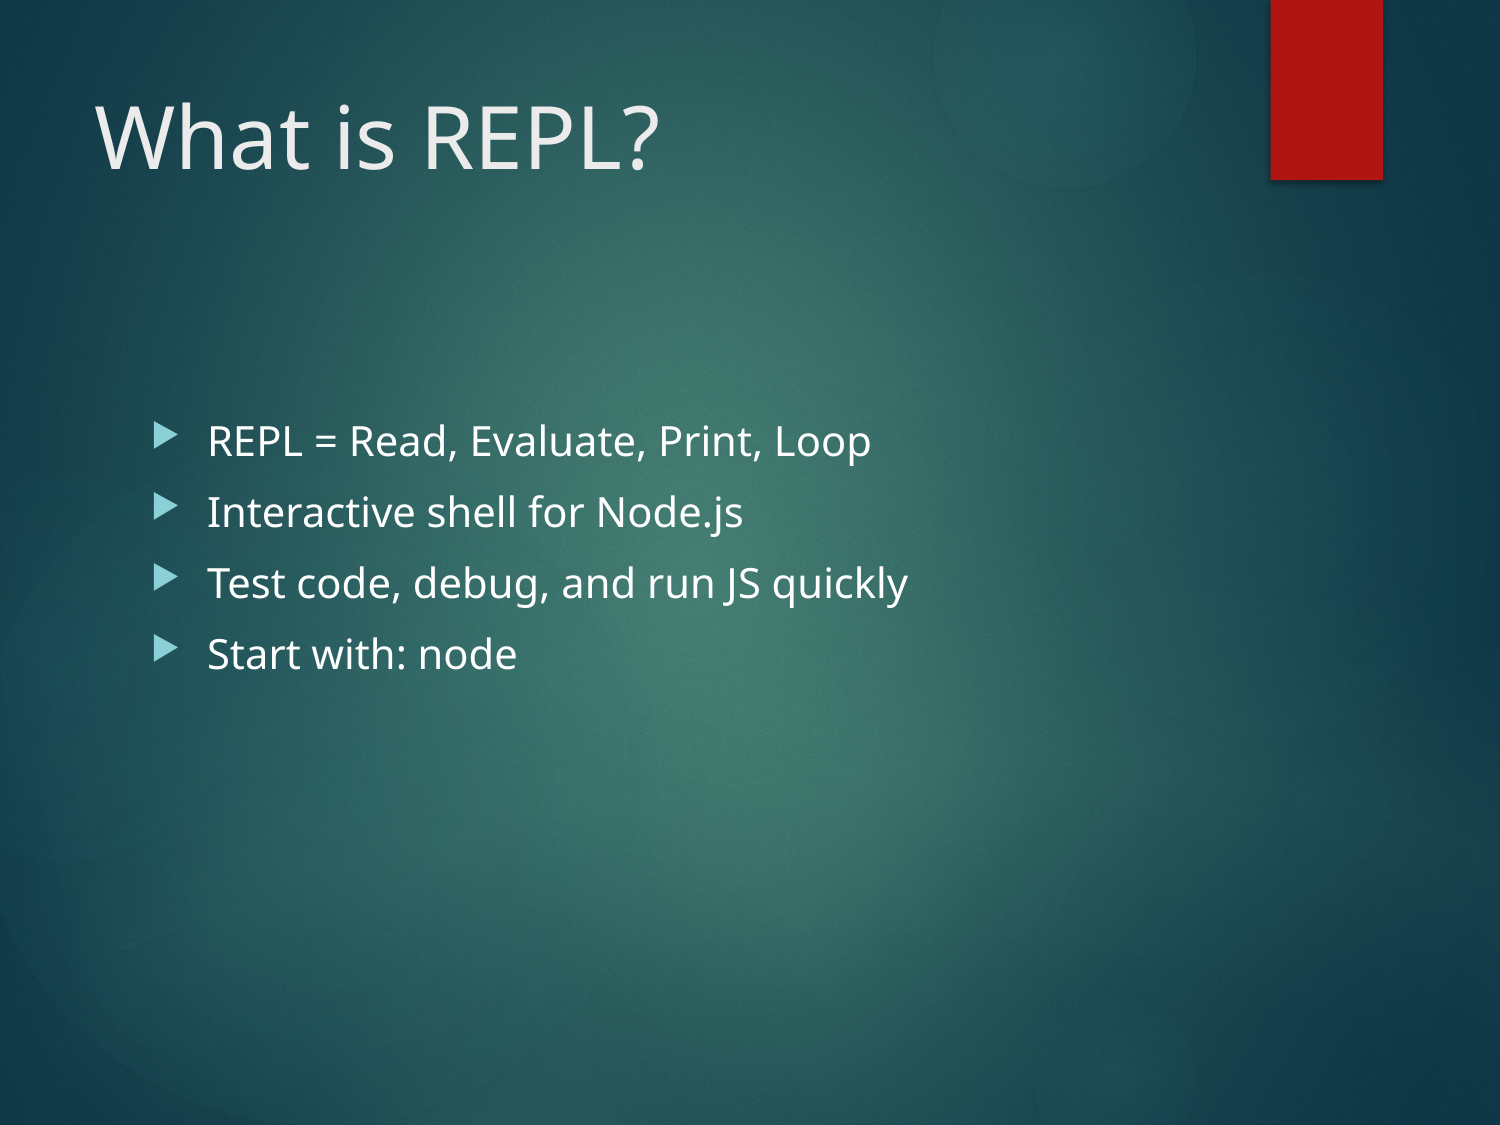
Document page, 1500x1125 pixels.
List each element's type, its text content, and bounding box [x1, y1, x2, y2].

list REPL = Read, Evaluate, Print, Loop Interactive shell for Node.js Test code, debug, and run JS quickly Start with: node [135, 336, 1237, 1025]
title What is REPL? [79, 74, 1237, 304]
